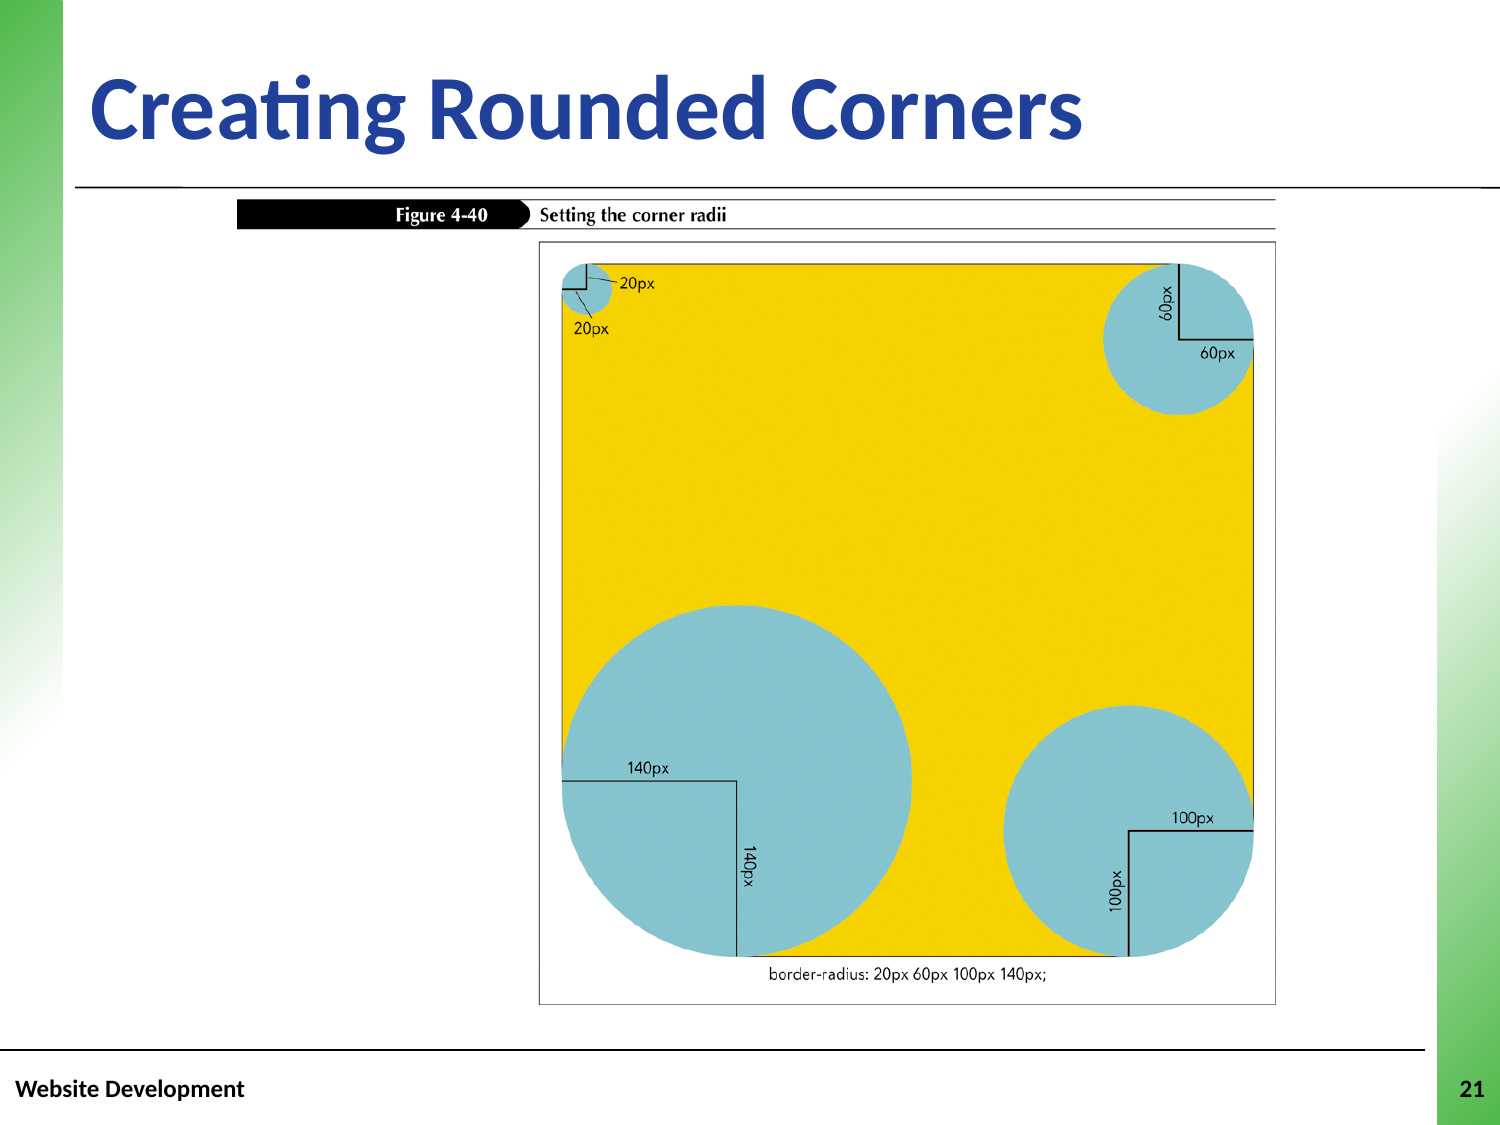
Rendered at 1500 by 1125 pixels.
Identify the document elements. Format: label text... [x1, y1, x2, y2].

footer Website Development [0, 1050, 1350, 1125]
slide_number 21 [1412, 1050, 1500, 1125]
title Creating Rounded Corners [74, 24, 1438, 181]
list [236, 199, 1276, 1006]
